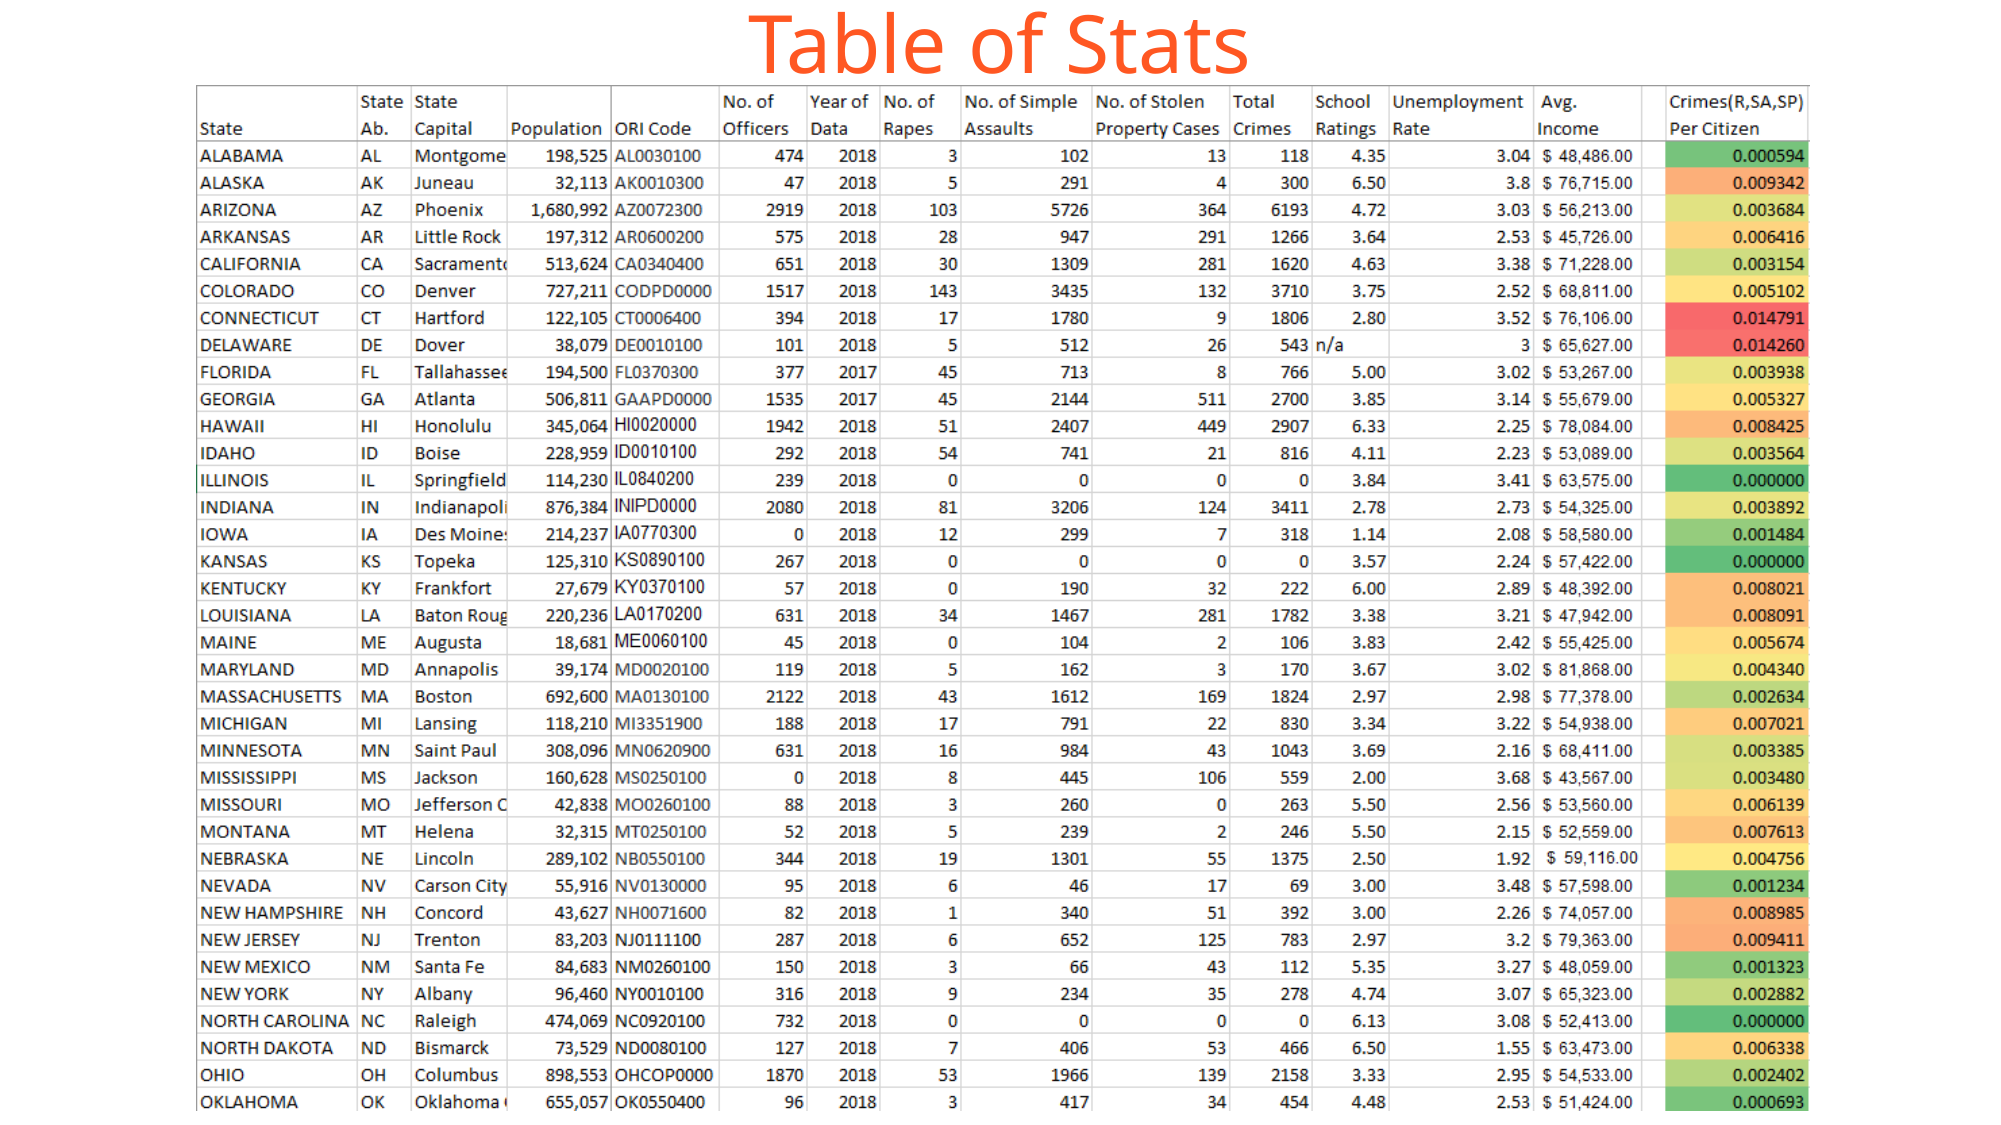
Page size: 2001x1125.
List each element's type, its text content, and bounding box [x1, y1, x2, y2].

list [195, 85, 1811, 1112]
title Table of Stats [137, 0, 1863, 99]
